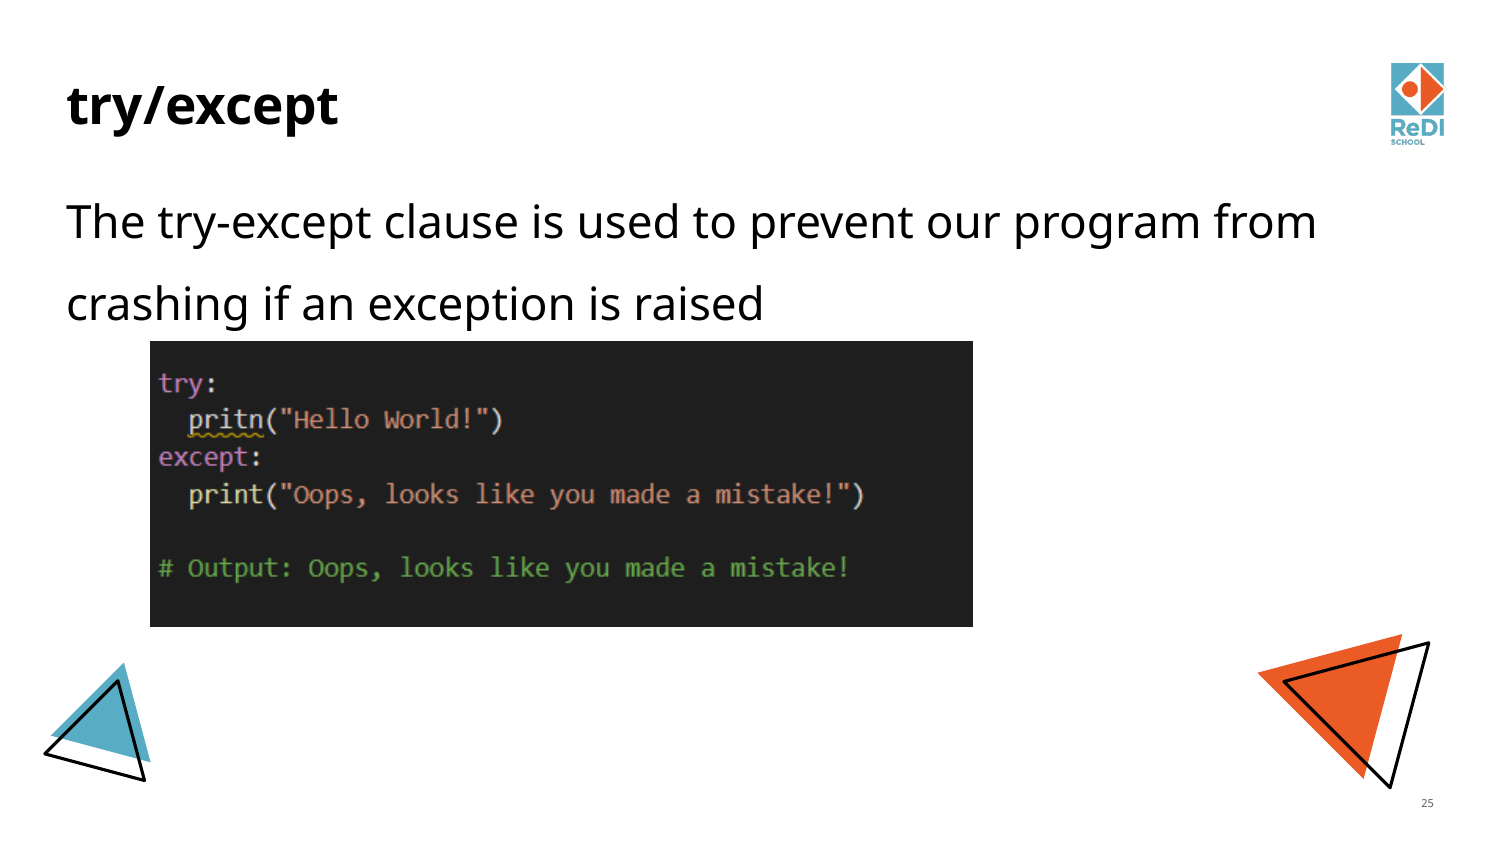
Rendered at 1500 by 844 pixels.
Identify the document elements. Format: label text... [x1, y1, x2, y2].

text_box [1281, 612, 1458, 756]
picture [150, 340, 973, 628]
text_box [55, 690, 177, 790]
list The try-except clause is used to prevent our program from crashing if an exception is raised [51, 150, 1449, 765]
title try/except [51, 56, 1388, 150]
slide_number ‹#› [1388, 781, 1449, 827]
picture [1391, 63, 1447, 145]
